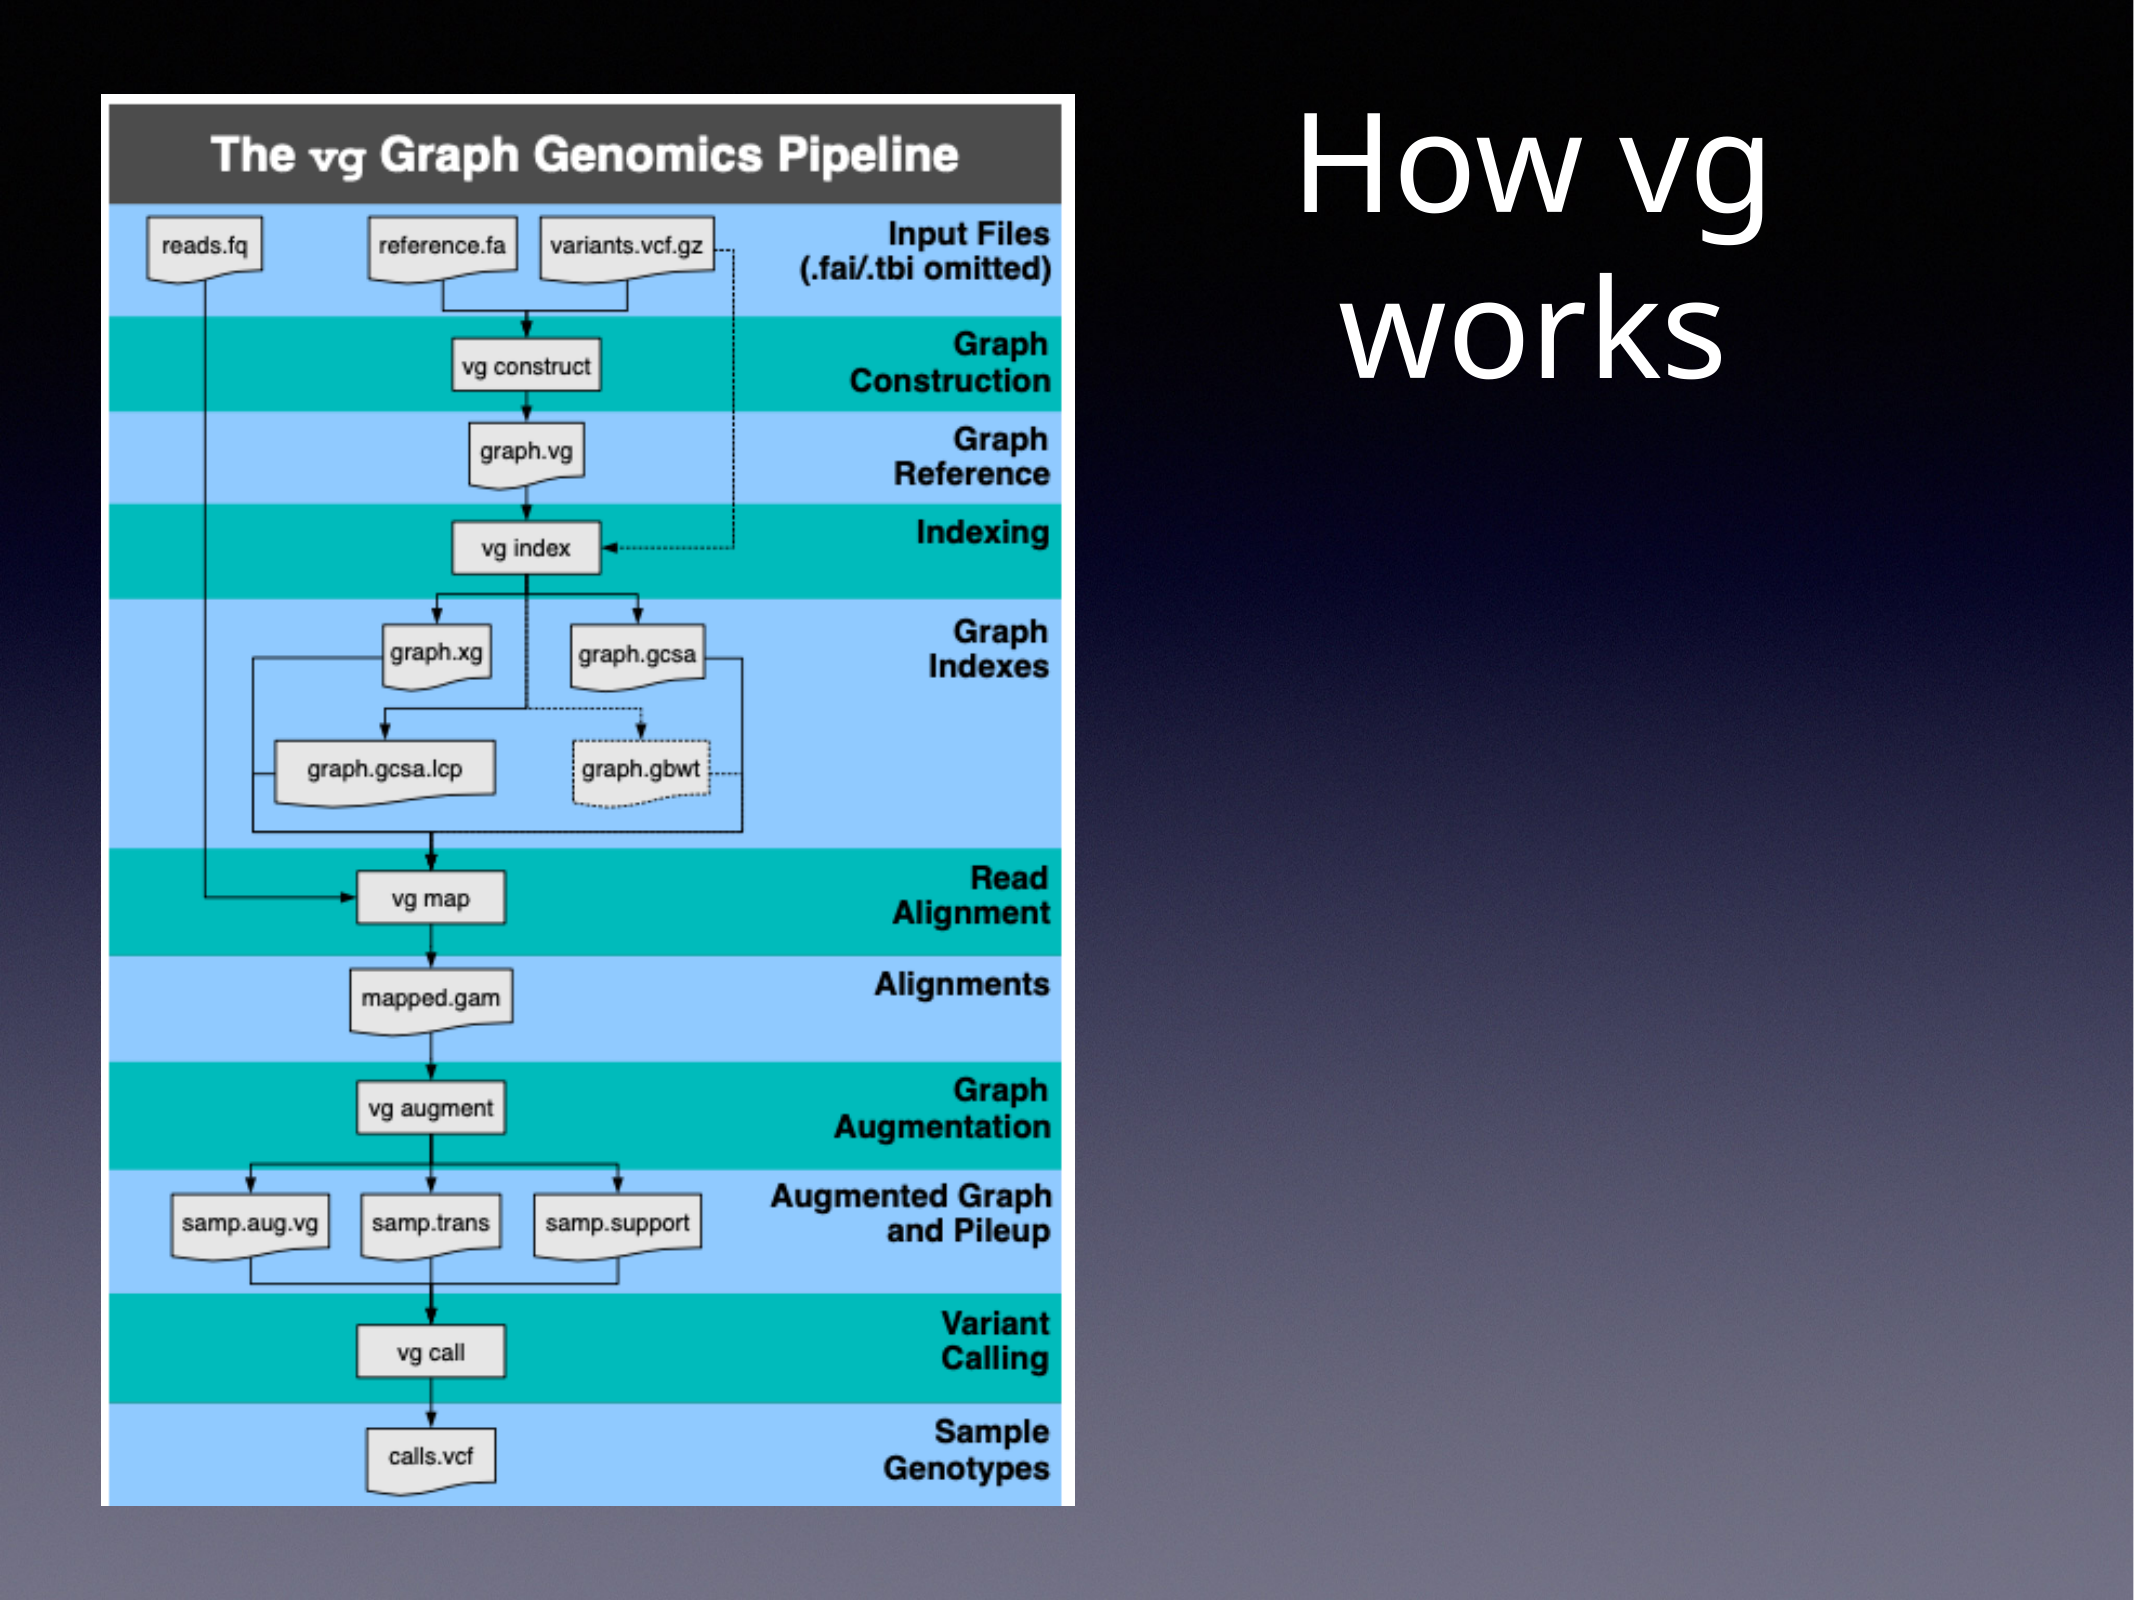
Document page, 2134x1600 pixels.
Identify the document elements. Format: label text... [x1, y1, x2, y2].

title How vg works [1088, 66, 1978, 416]
picture [0, 0, 2134, 1600]
